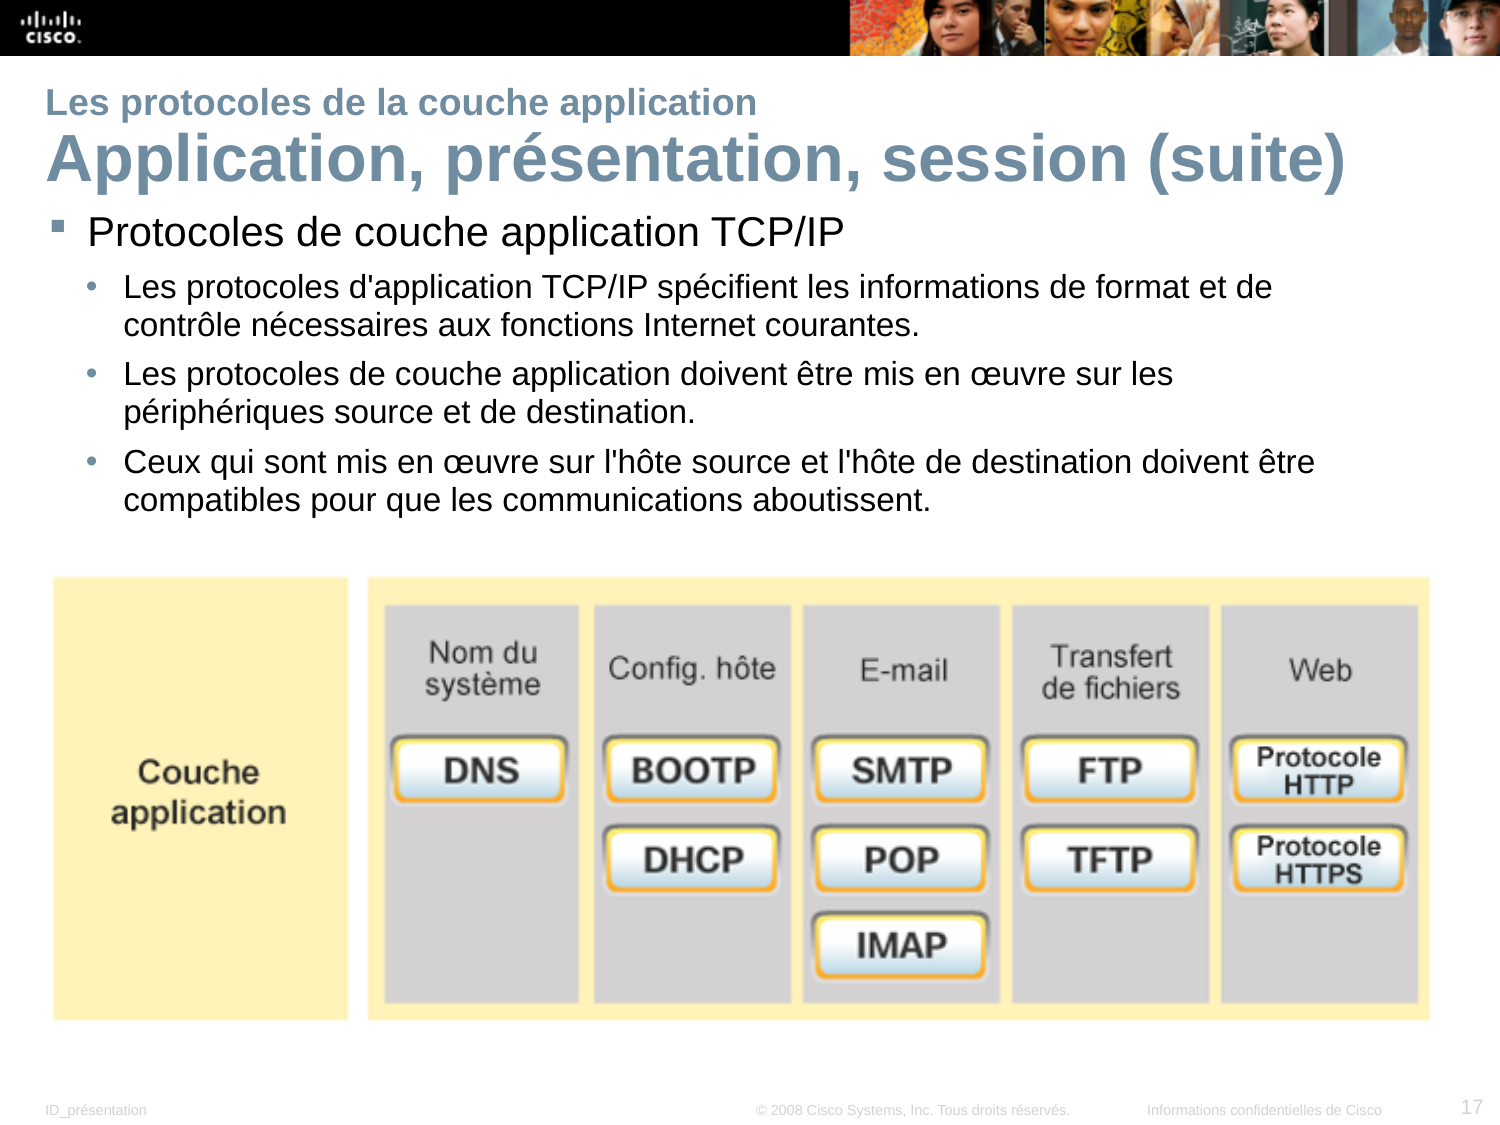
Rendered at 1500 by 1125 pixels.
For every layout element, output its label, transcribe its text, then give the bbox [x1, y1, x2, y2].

title Les protocoles de la couche application Application, présentation, session (suite) [31, 64, 1471, 203]
picture [42, 567, 1440, 1029]
picture [0, 0, 1500, 56]
list Protocoles de couche application TCP/IP Les protocoles d'application TCP/IP spécifient les informations de format et de contrôle nécessaires aux fonctions Internet courantes. Les protocoles de couche application doivent être mis en œuvre sur les périphériques source et de destination. Ceux qui sont mis en œuvre sur l'hôte source et l'hôte de destination doivent être compatibles pour que les communications aboutissent. [34, 202, 1343, 1038]
